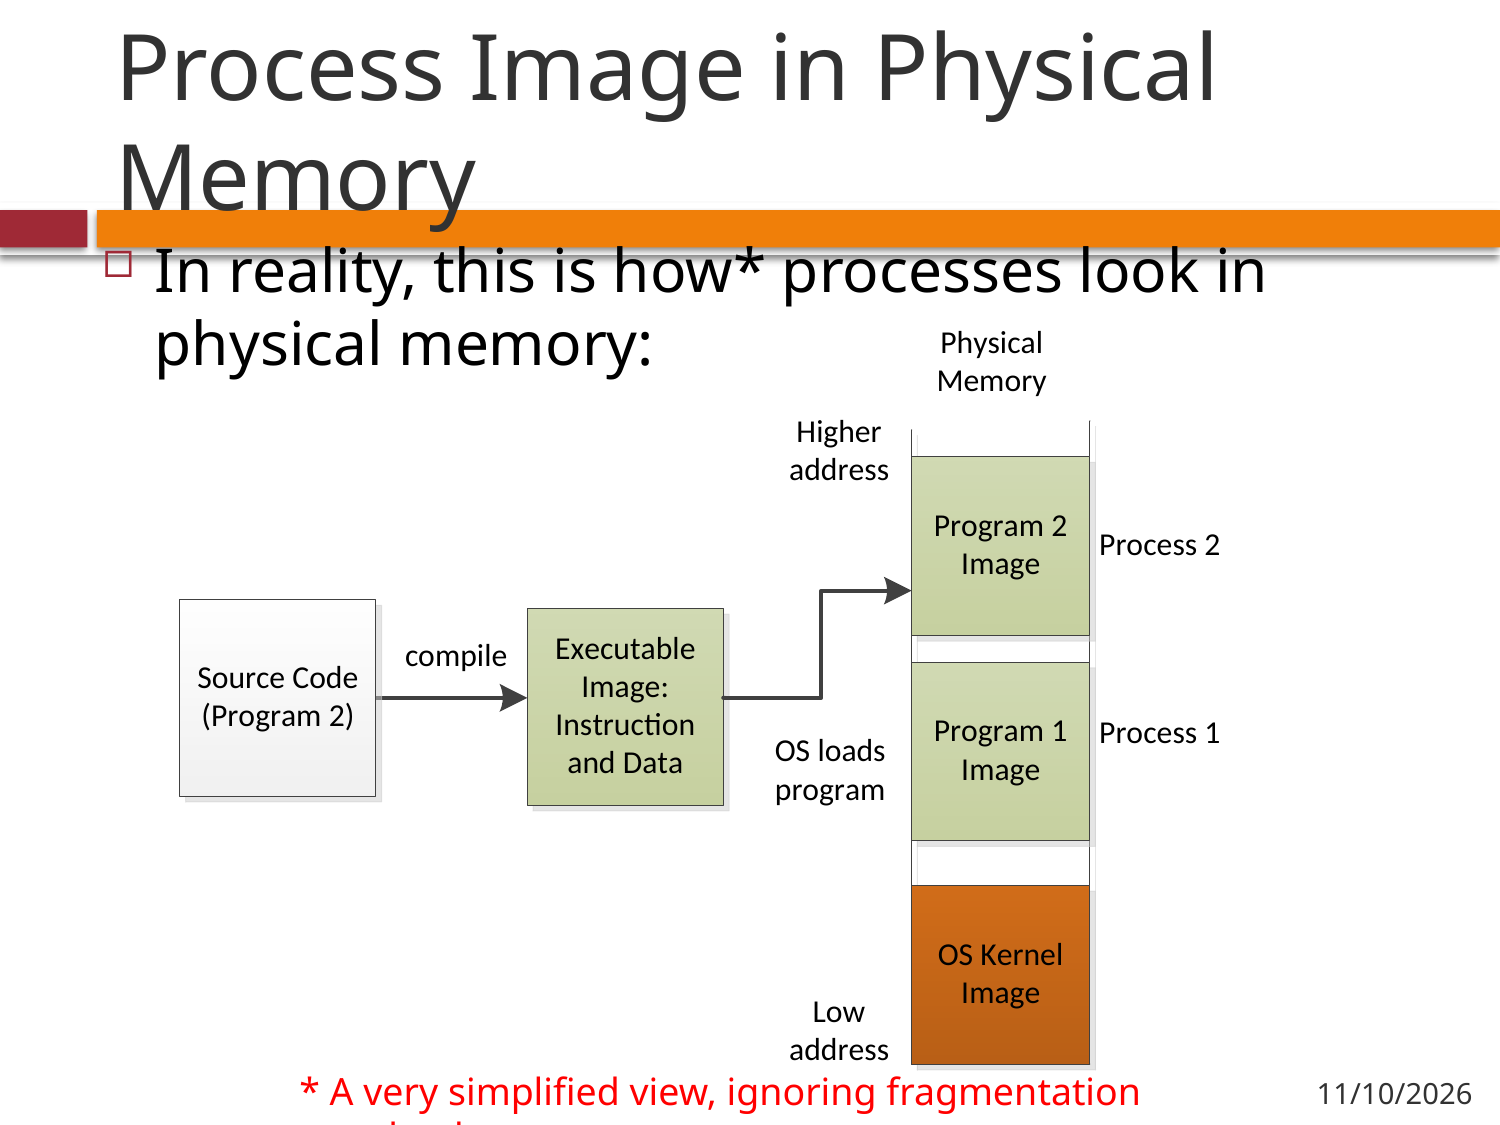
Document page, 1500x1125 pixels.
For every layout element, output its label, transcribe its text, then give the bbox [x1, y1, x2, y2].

text_box * A very simplified view, ignoring fragmentation completely [274, 1060, 1250, 1125]
list In reality, this is how* processes look in physical memory: [87, 224, 1425, 1000]
picture [174, 315, 1226, 1076]
title Process Image in Physical Memory [100, 37, 1438, 200]
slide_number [1250, 1065, 1488, 1125]
